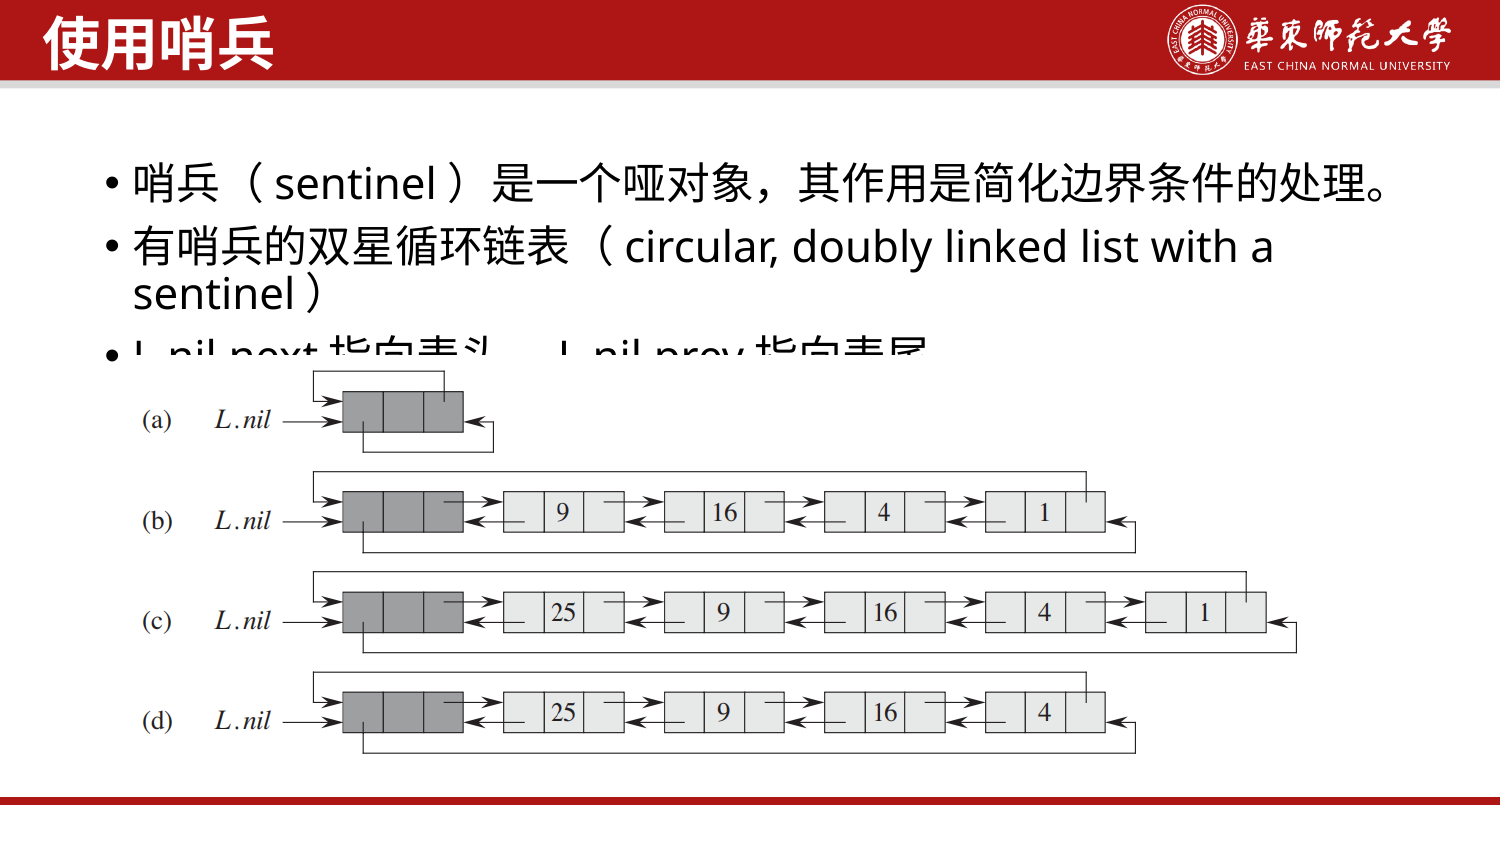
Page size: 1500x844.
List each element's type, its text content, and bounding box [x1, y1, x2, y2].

picture [1113, 0, 1500, 165]
text_box 使用哨兵 [31, 9, 1178, 98]
picture [128, 355, 1310, 765]
text_box 哨兵（sentinel）是一个哑对象，其作用是简化边界条件的处理。 有哨兵的双星循环链表（circular, doubly linked list with a sentinel） L.nil.next指向表头，L.nil.prev指向表尾 [89, 154, 1384, 690]
